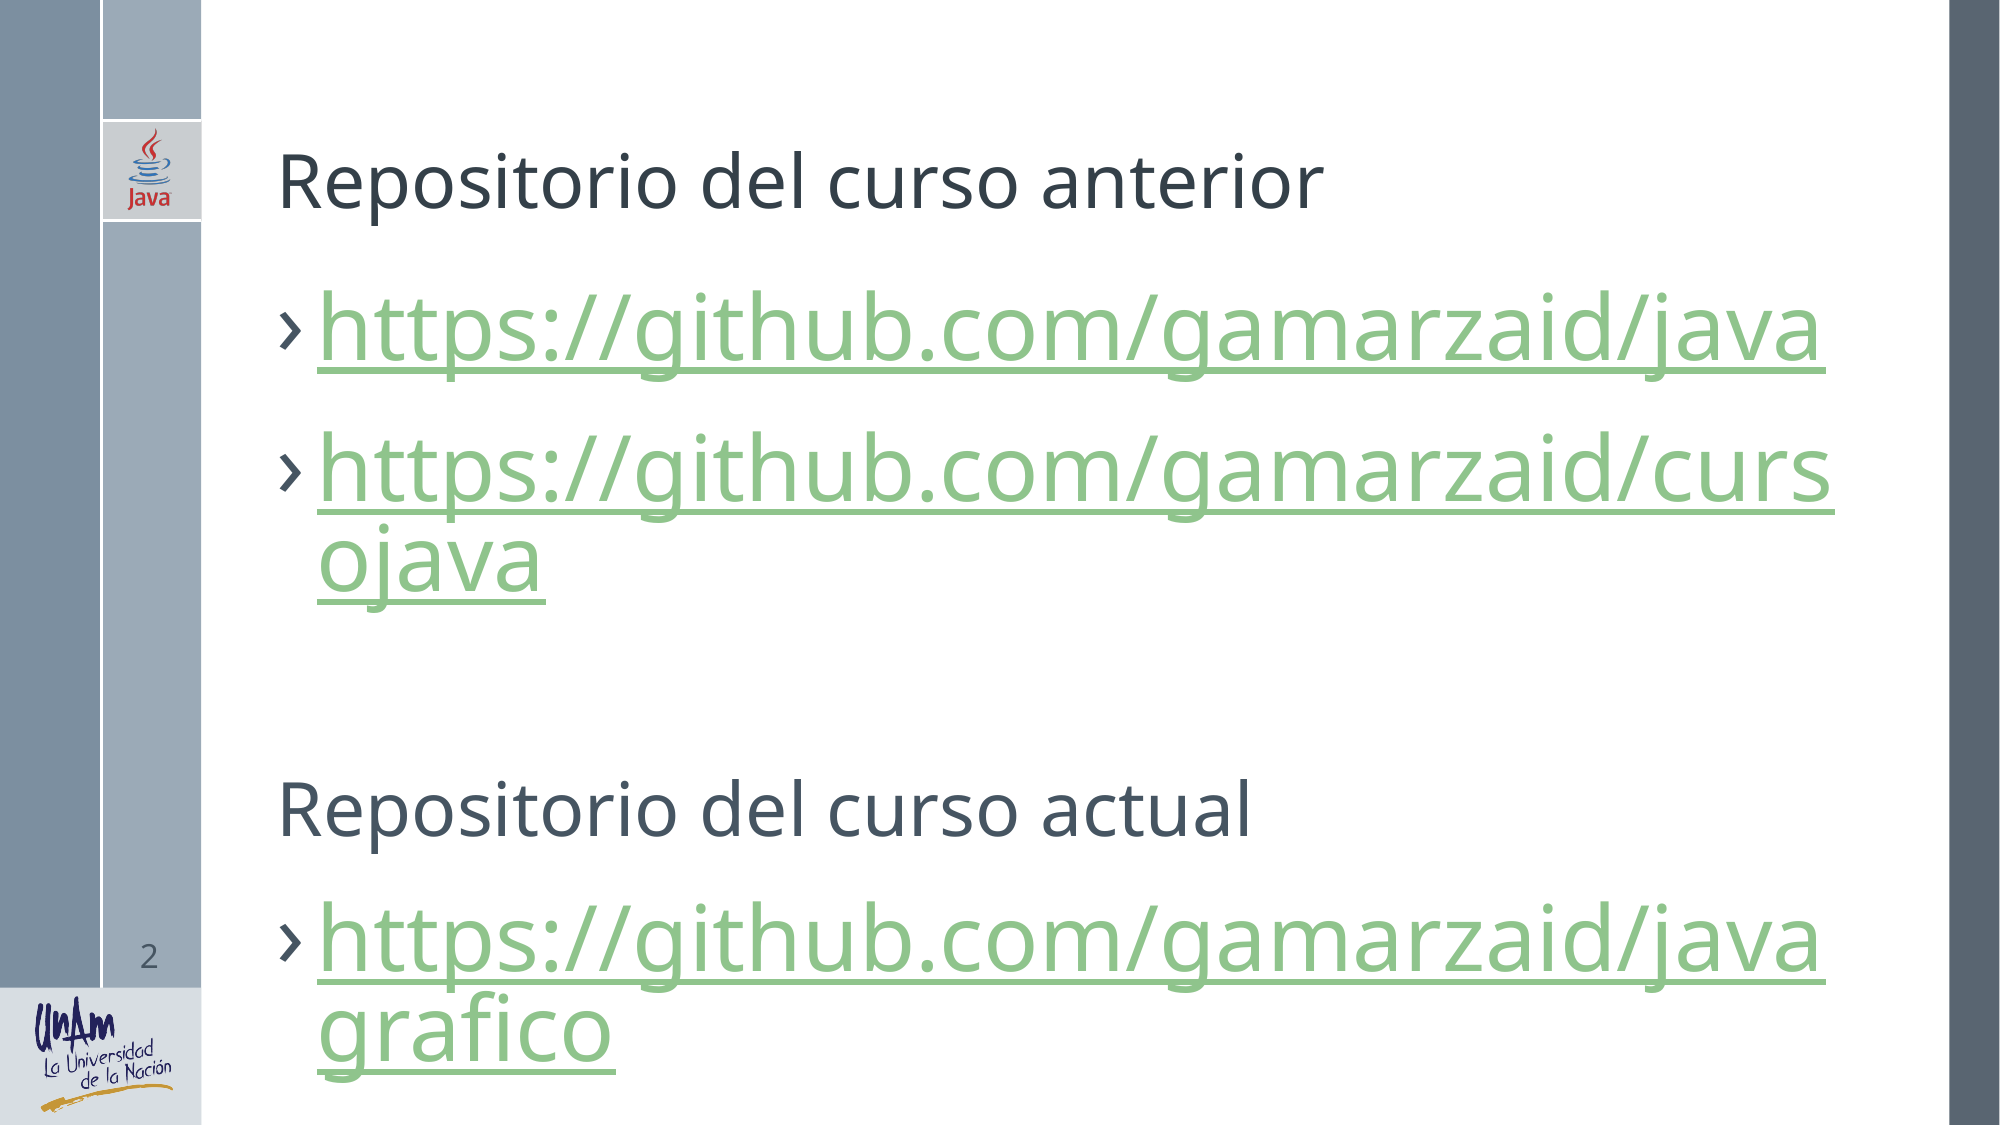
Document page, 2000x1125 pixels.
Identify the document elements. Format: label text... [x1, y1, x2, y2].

slide_number 2 [101, 928, 197, 988]
picture [35, 996, 173, 1113]
title Repositorio del curso anterior [261, 29, 1867, 233]
list https://github.com/gamarzaid/java https://github.com/gamarzaid/cursojava Repositorio del curso actual https://github.com/gamarzaid/javagrafico [261, 262, 1867, 988]
picture [109, 127, 193, 211]
